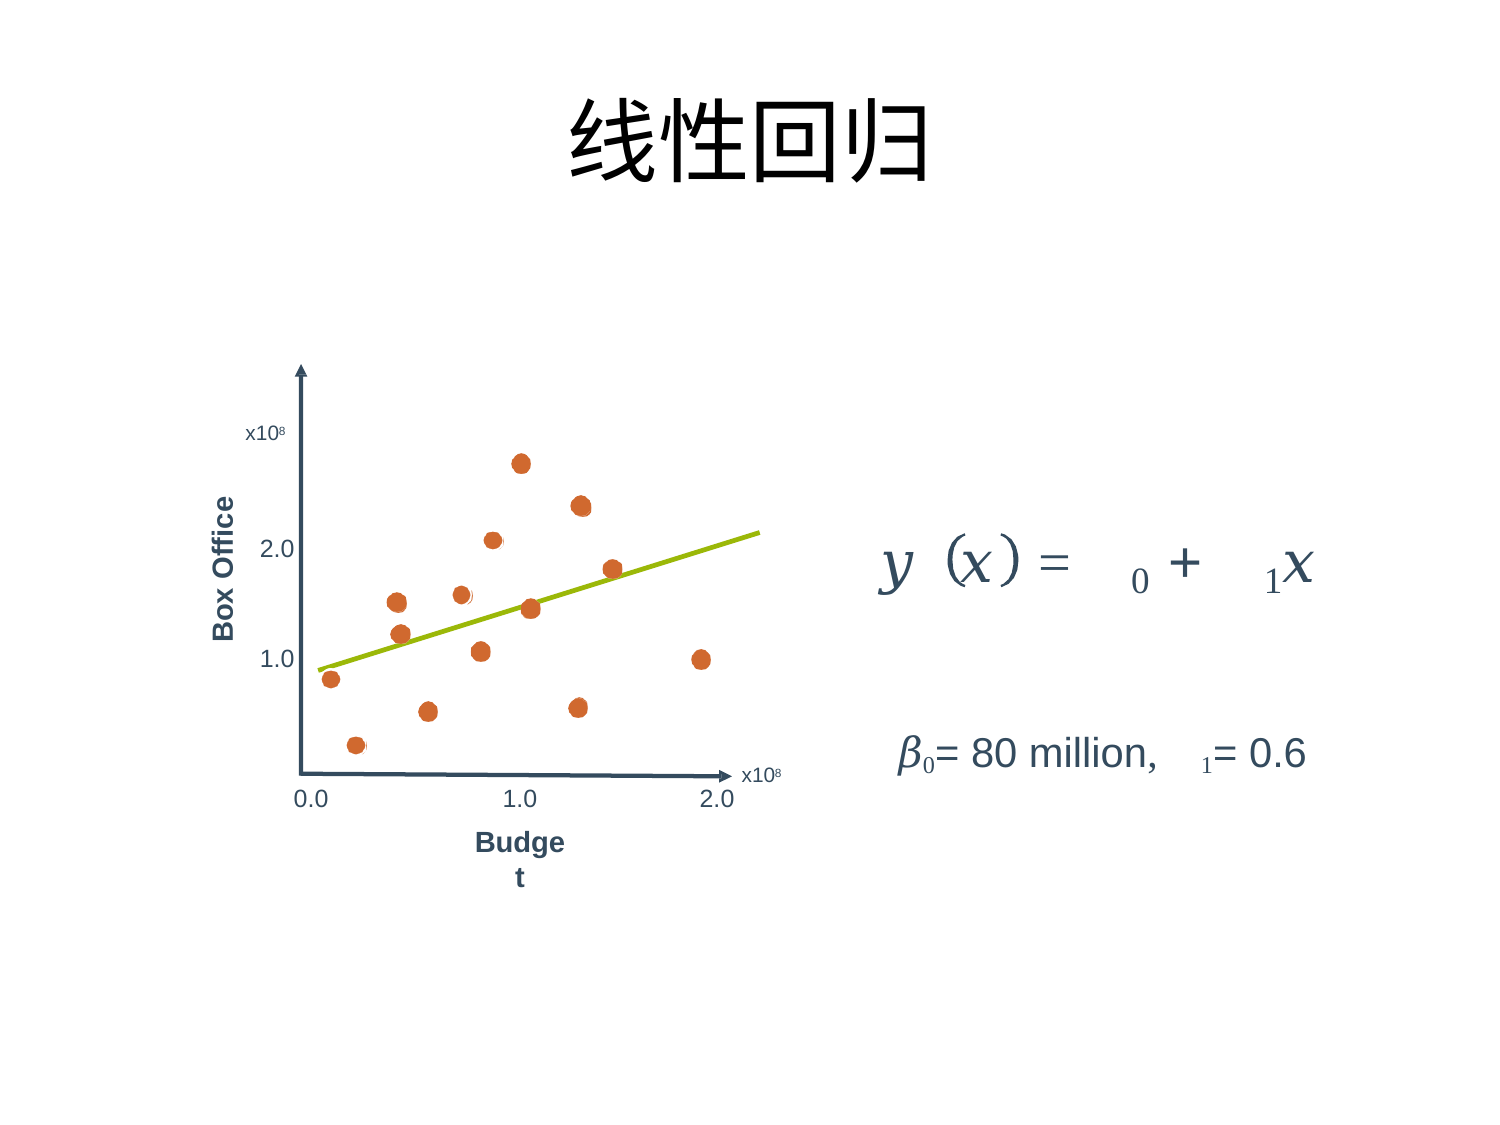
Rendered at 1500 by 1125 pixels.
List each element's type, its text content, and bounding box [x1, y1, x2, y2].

text_box [450, 583, 472, 606]
text_box [300, 771, 470, 777]
text_box 𝑦𝛽 𝑥 = 𝛽0 + 𝛽1𝑥 𝛽0= 80 million, 𝛽1= 0.6 [879, 516, 1316, 779]
text_box x108 [243, 417, 289, 445]
text_box [319, 668, 342, 690]
text_box [520, 598, 541, 619]
text_box [691, 649, 711, 670]
text_box [602, 559, 623, 579]
text_box x108 2.0 [697, 763, 786, 813]
text_box [568, 698, 588, 718]
text_box 2.0 [257, 529, 297, 562]
text_box 0.0 [291, 780, 331, 813]
text_box [481, 529, 504, 551]
text_box [294, 364, 308, 776]
text_box [344, 734, 367, 756]
text_box [573, 773, 697, 779]
text_box [470, 641, 491, 662]
text_box 1.0 Budget [470, 770, 573, 894]
text_box [386, 592, 407, 612]
text_box Box Office [203, 457, 240, 645]
title 线性回归 [75, 45, 1425, 233]
text_box [511, 453, 531, 474]
text_box [570, 495, 591, 516]
text_box [418, 701, 438, 722]
text_box 1.0 [257, 640, 297, 673]
text_box [390, 624, 411, 644]
